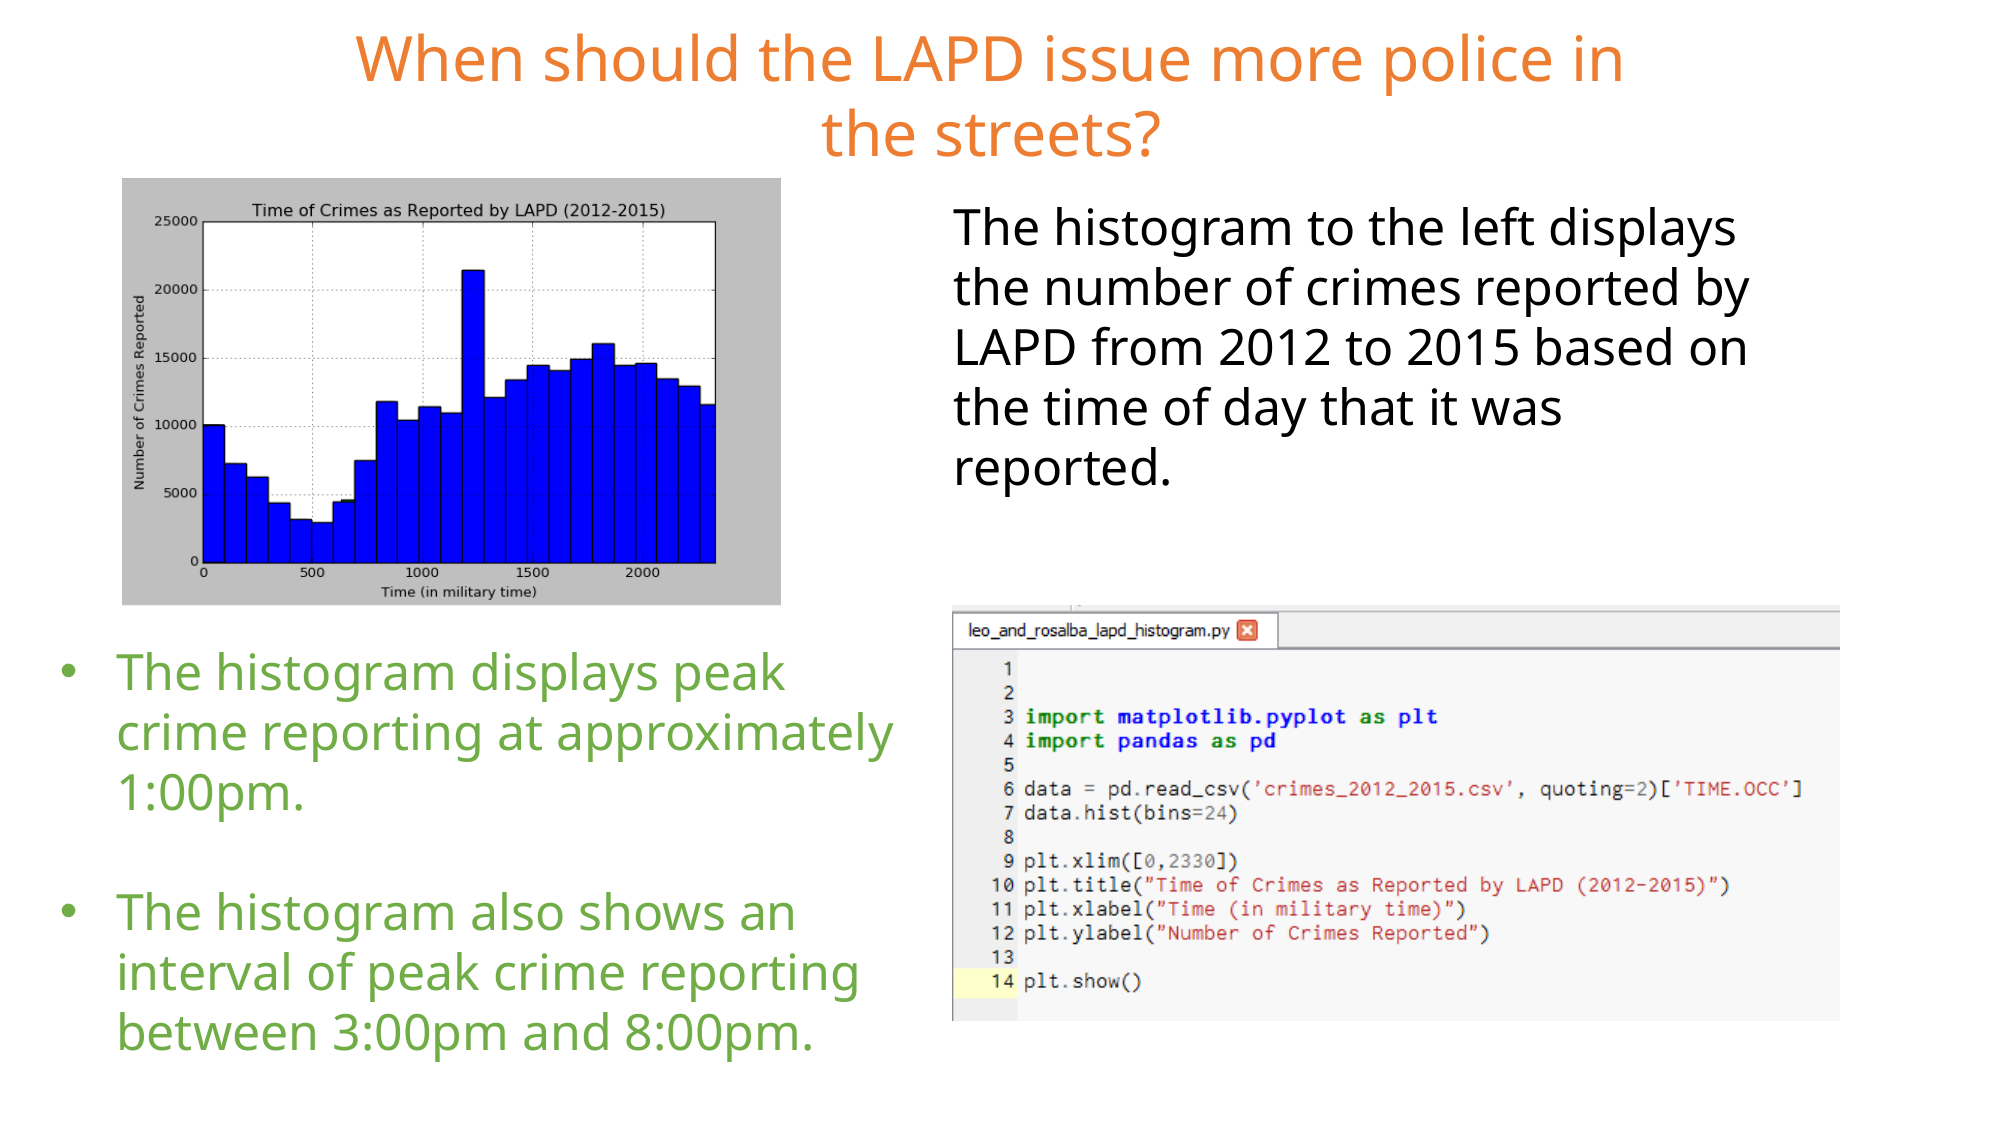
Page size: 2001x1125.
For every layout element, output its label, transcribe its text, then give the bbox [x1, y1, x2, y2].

picture [952, 605, 1840, 1021]
text_box The histogram to the left displays the number of crimes reported by LAPD from 2012 to 2015 based on the time of day that it was reported. [938, 187, 1803, 503]
text_box When should the LAPD issue more police in the streets? [334, 11, 1649, 177]
text_box The histogram displays peak crime reporting at approximately 1:00pm. The histogram also shows an interval of peak crime reporting between 3:00pm and 8:00pm. [44, 632, 909, 1125]
picture [122, 178, 781, 606]
